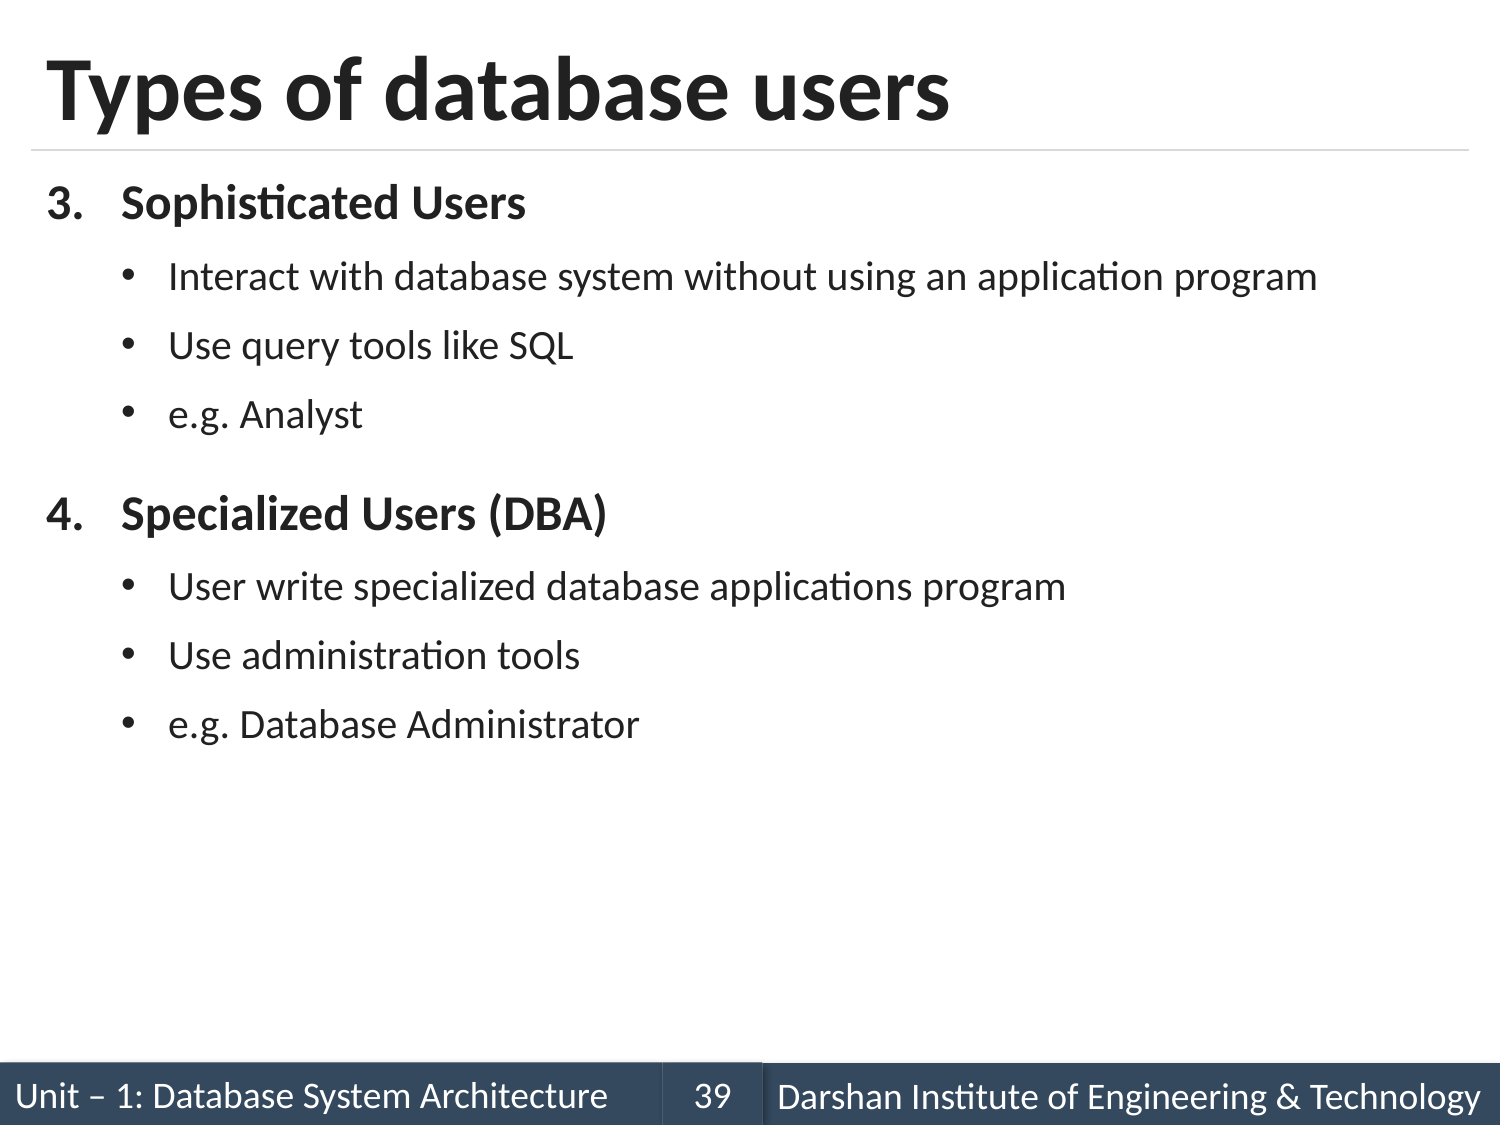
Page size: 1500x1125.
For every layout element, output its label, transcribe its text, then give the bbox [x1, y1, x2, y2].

title Types of database users [31, 17, 1469, 150]
list Sophisticated Users Interact with database system without using an application program Use query tools like SQL e.g. Analyst Specialized Users (DBA) User write specialized database applications program Use administration tools e.g. Database Administrator [31, 162, 1469, 1038]
